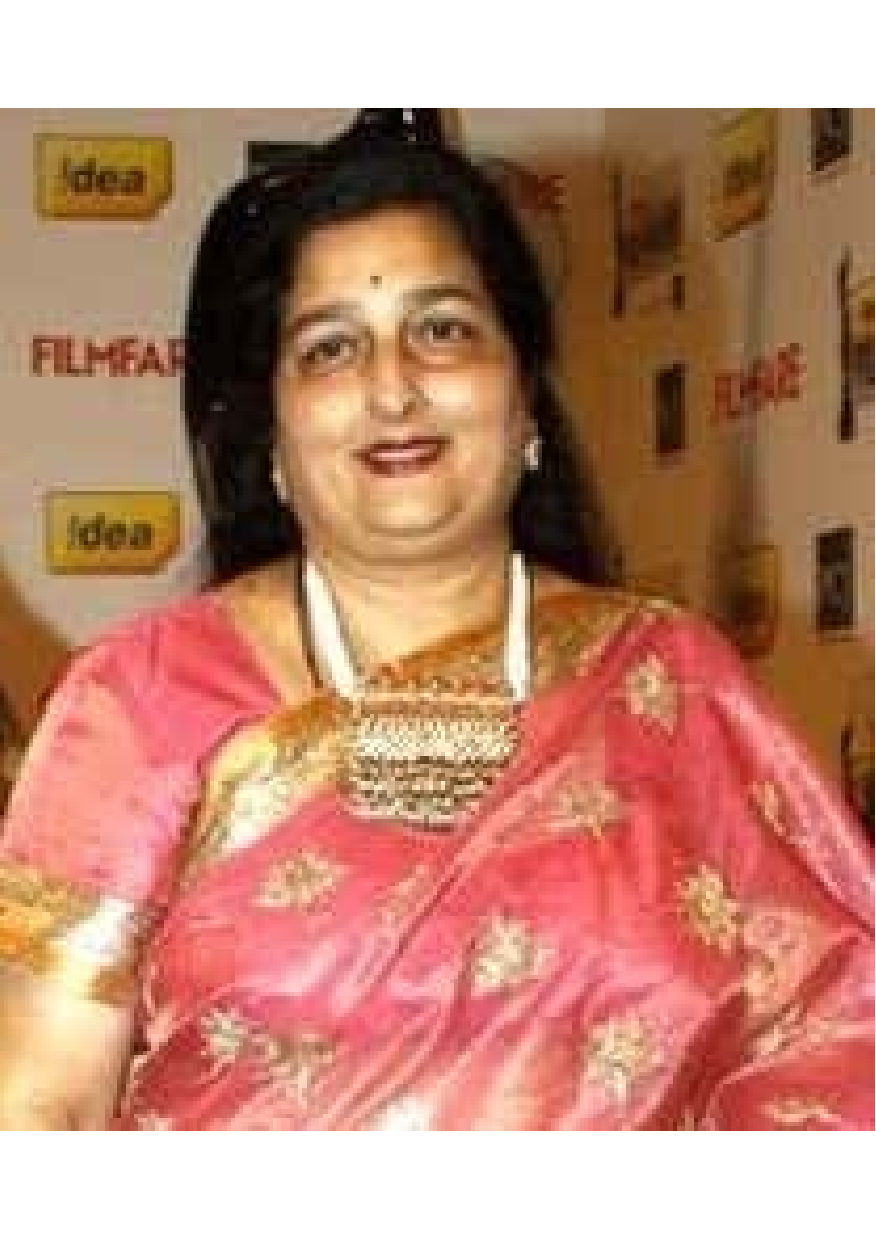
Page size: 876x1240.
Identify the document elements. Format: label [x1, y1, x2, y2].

picture [0, 108, 875, 1132]
